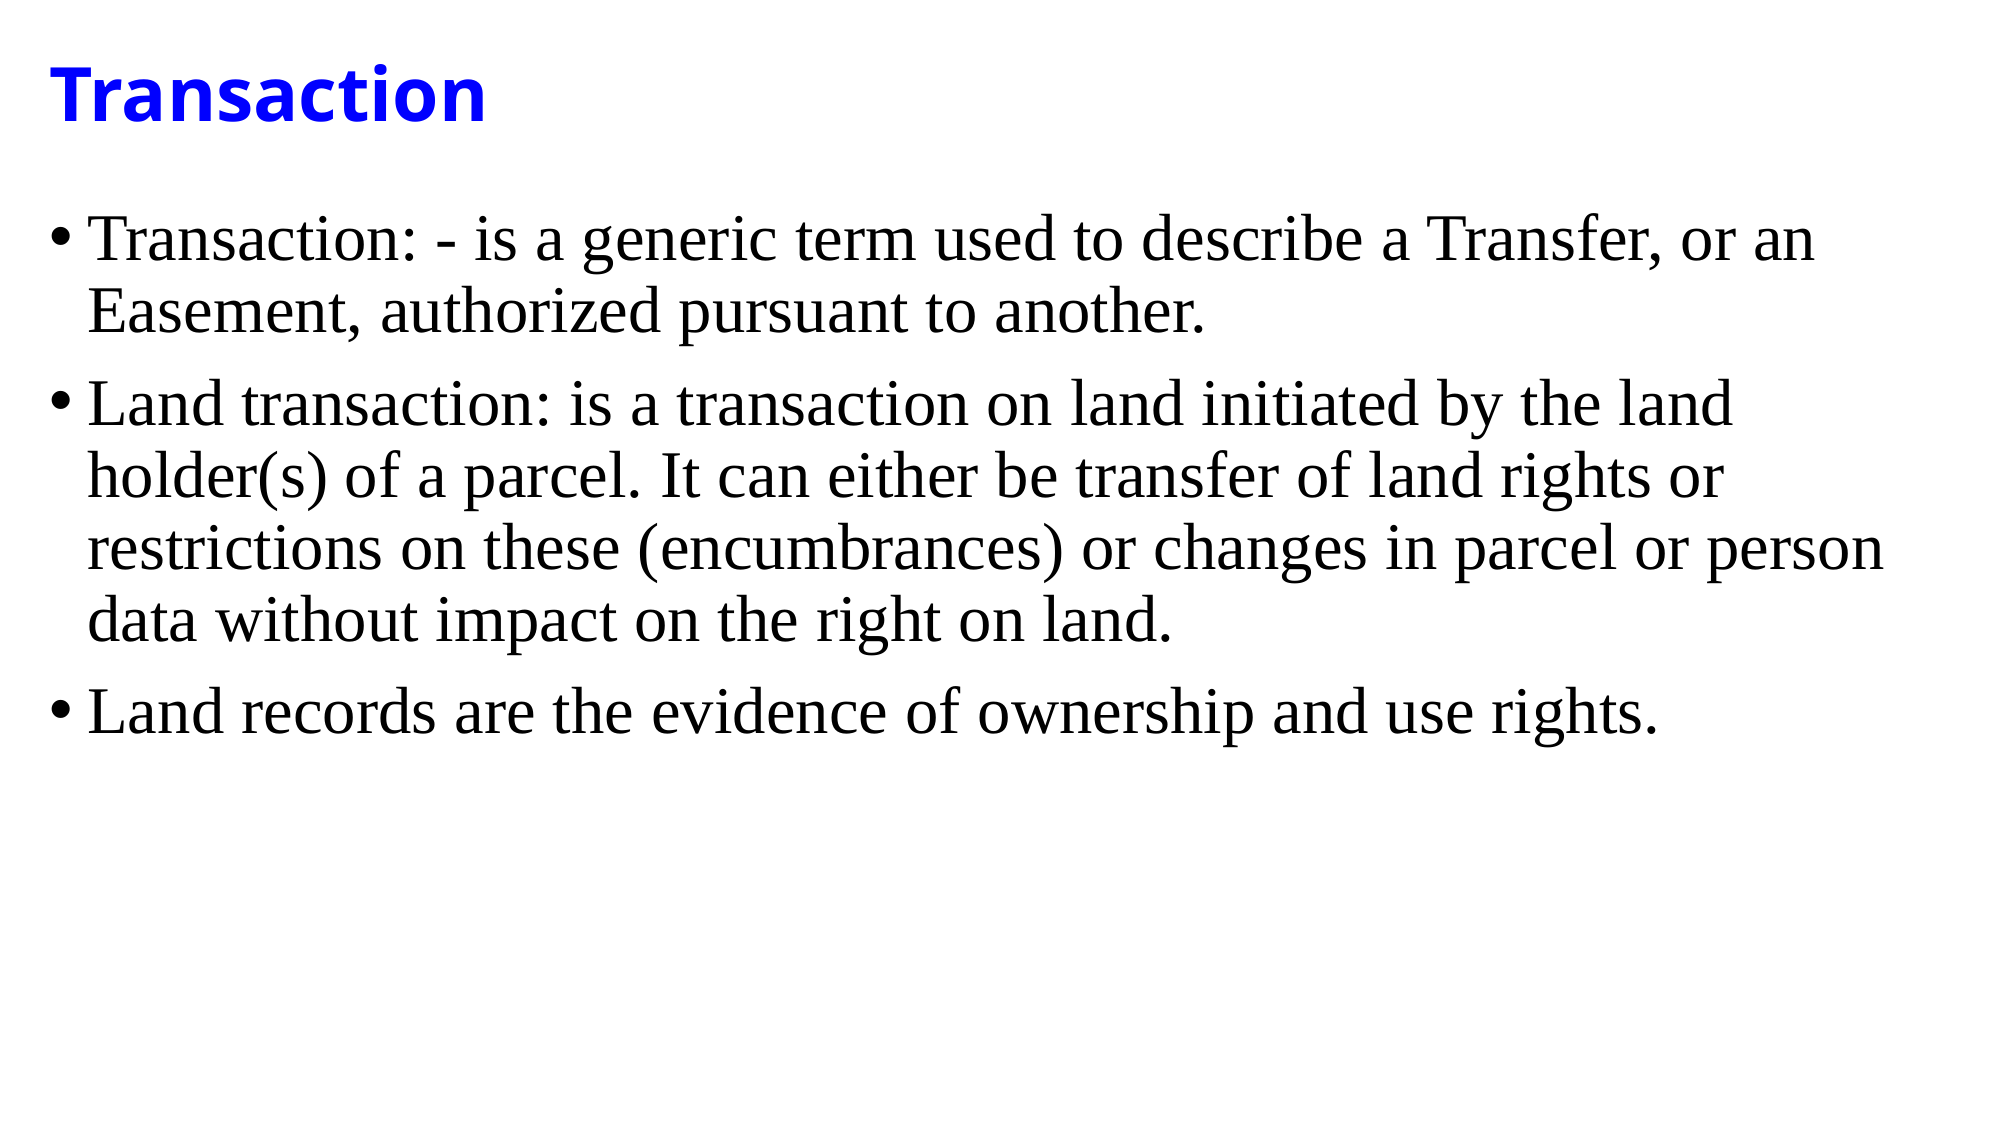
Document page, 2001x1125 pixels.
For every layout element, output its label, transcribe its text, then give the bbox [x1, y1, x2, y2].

list Transaction: - is a generic term used to describe a Transfer, or an Easement, authorized pursuant to another. Land transaction: is a transaction on land initiated by the land holder(s) of a parcel. It can either be transfer of land rights or restrictions on these (encumbrances) or changes in parcel or person data without impact on the right on land. Land records are the evidence of ownership and use rights. [34, 195, 1950, 1014]
title Transaction [34, 14, 1950, 181]
